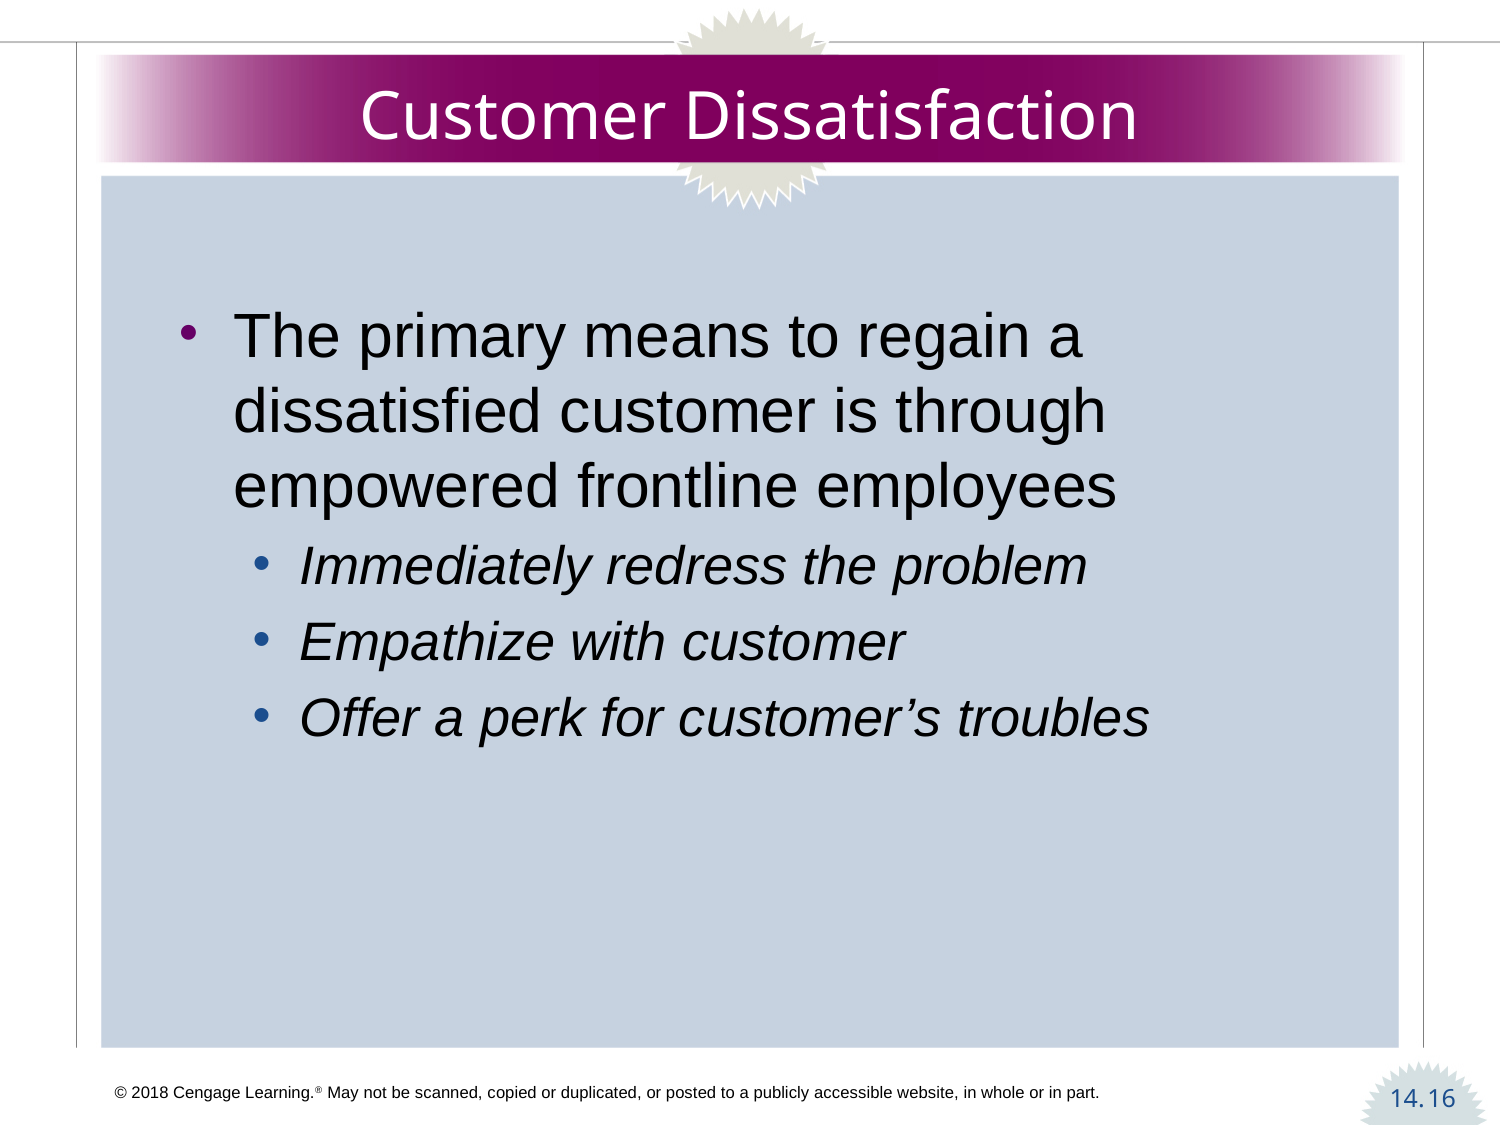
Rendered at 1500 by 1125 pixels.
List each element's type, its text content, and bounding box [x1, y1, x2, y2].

picture [1406, 1093, 1412, 1101]
list The primary means to regain a dissatisfied customer is through empowered frontline employees Immediately redress the problem Empathize with customer Offer a perk for customer’s troubles [162, 287, 1388, 1000]
picture [0, 0, 1500, 1125]
slide_number 16 [1412, 1074, 1476, 1125]
title Customer Dissatisfaction [99, 62, 1400, 163]
